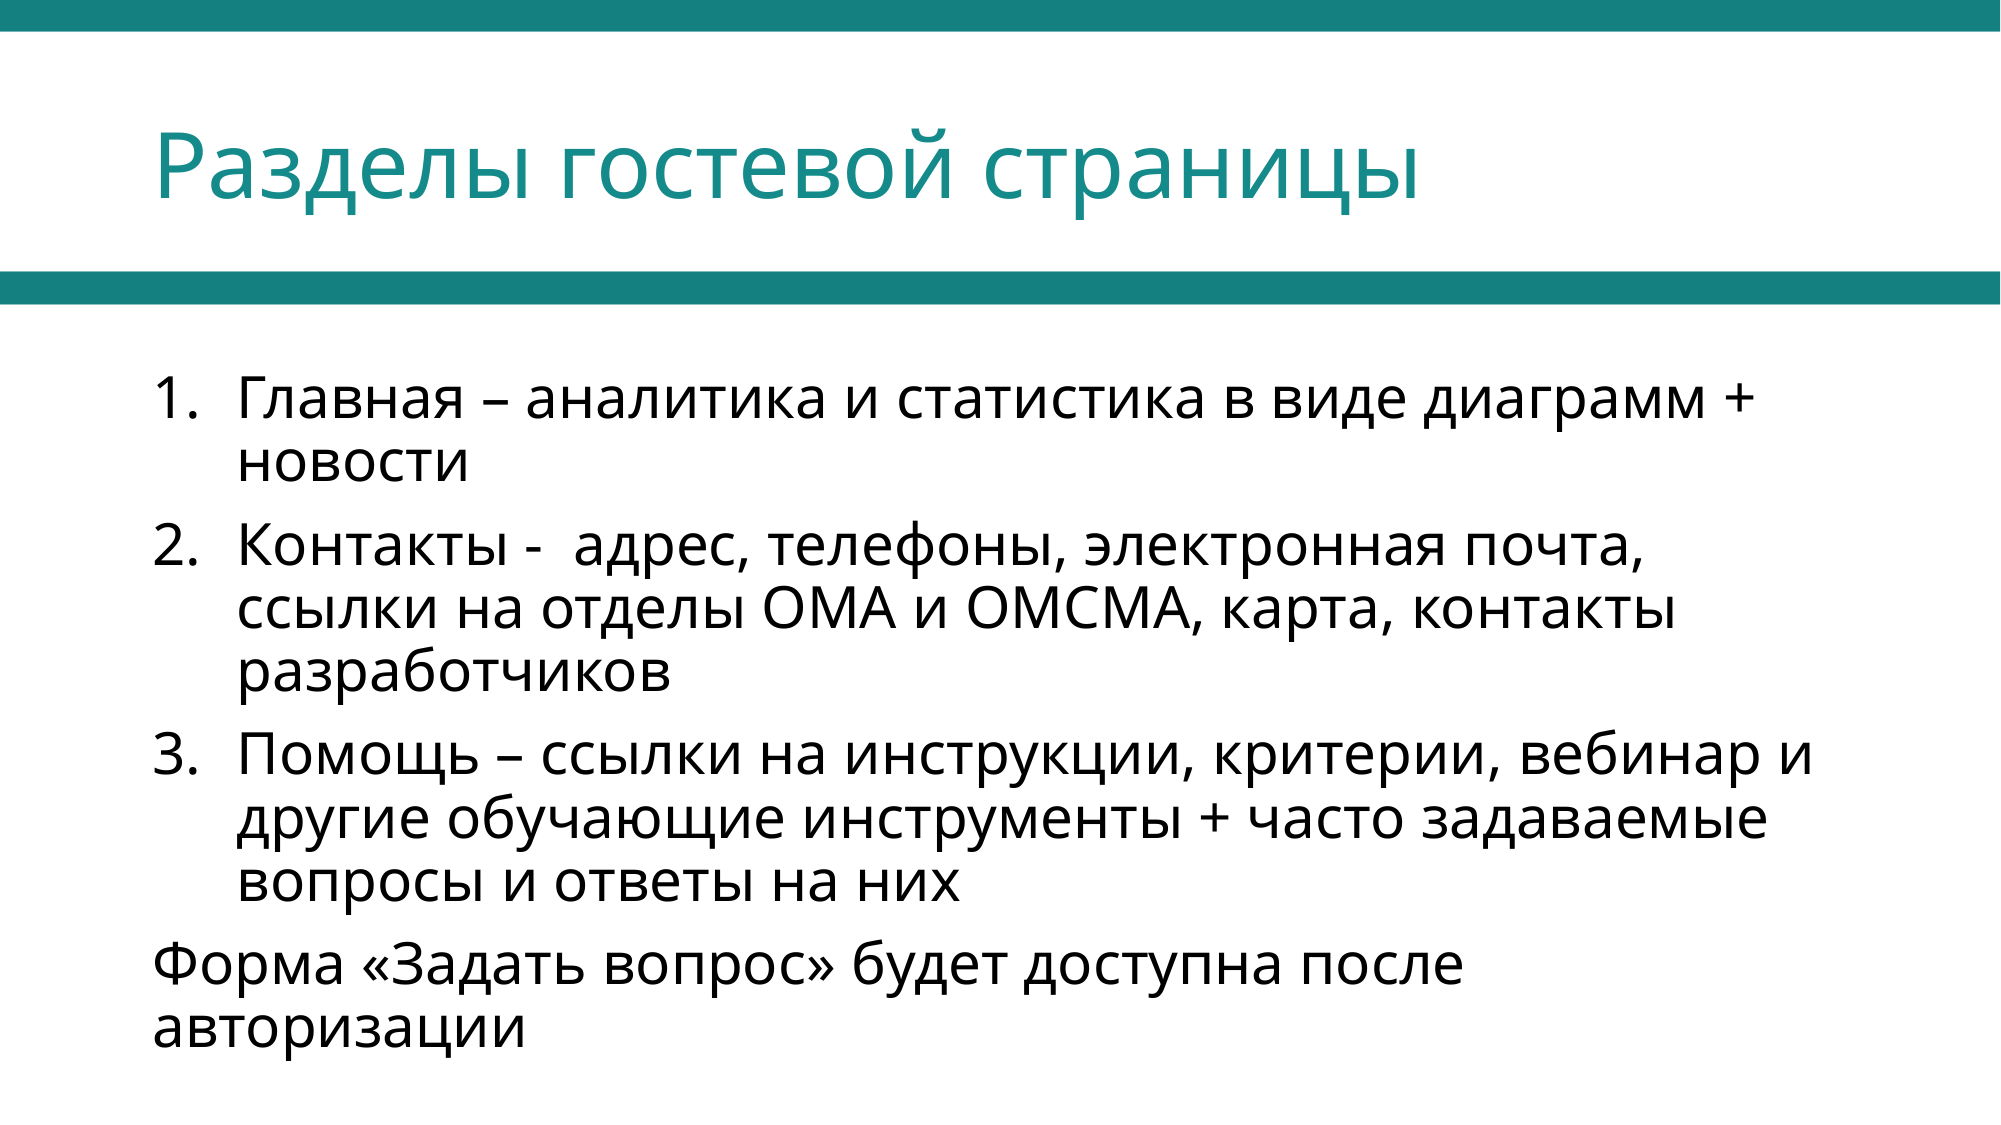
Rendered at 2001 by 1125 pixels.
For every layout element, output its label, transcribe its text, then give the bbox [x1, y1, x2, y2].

title Разделы гостевой страницы [137, 59, 1863, 278]
picture [0, 0, 2001, 1125]
list Главная – аналитика и статистика в виде диаграмм + новости Контакты - адрес, телефоны, электронная почта, ссылки на отделы ОМА и ОМСМА, карта, контакты разработчиков Помощь – ссылки на инструкции, критерии, вебинар и другие обучающие инструменты + часто задаваемые вопросы и ответы на них Форма «Задать вопрос» будет доступна после авторизации [137, 360, 1863, 1014]
